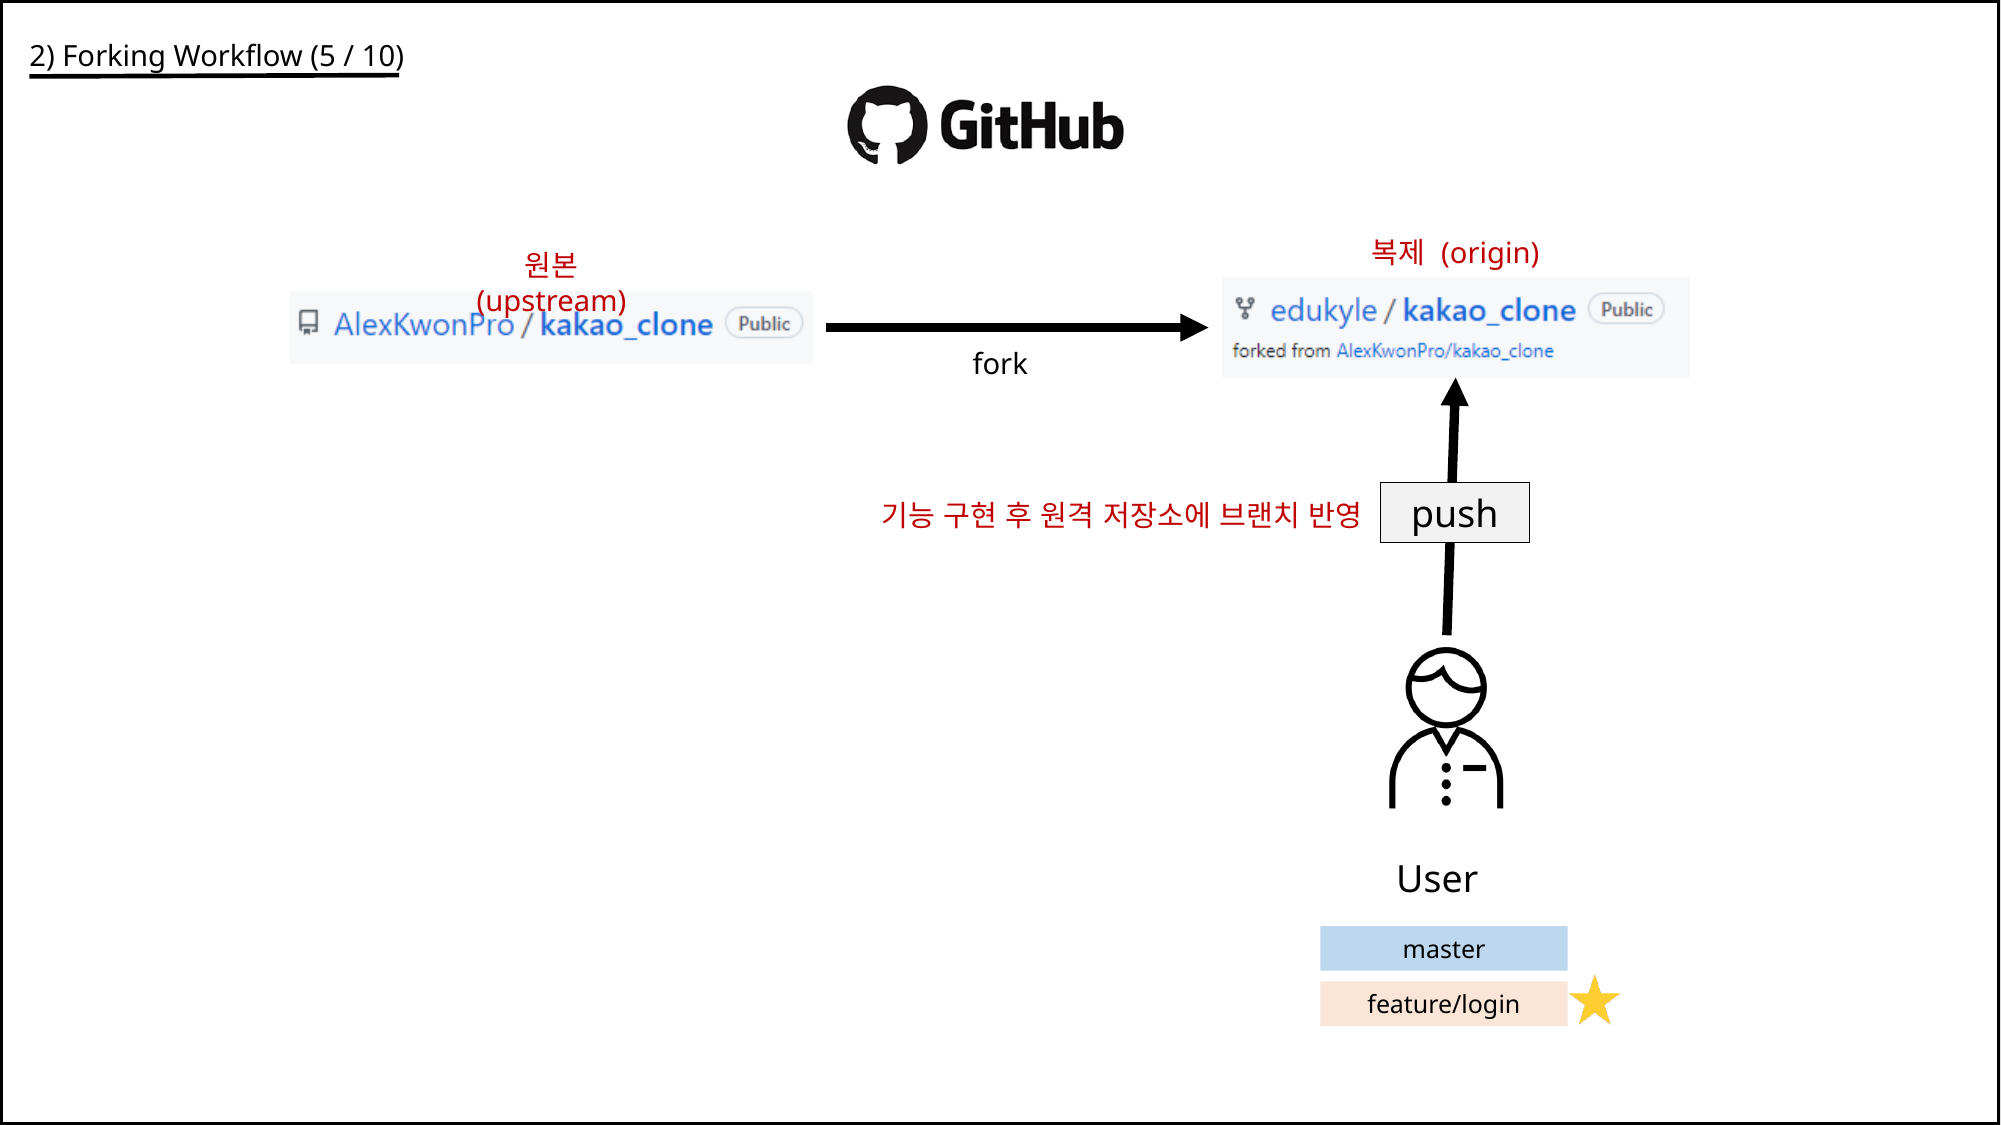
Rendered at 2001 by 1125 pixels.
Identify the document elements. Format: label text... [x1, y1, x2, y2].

picture [1567, 971, 1622, 1027]
text_box 복제 (origin) [1356, 227, 1555, 277]
text_box User [1381, 848, 1513, 908]
picture [1380, 635, 1513, 819]
text_box 2) Forking Workflow (5 / 10) [14, 12, 529, 80]
picture [1221, 277, 1690, 378]
picture [290, 291, 813, 364]
text_box push [1456, 482, 1530, 543]
text_box push [1380, 482, 1446, 543]
text_box feature/login [1320, 981, 1567, 1026]
picture [812, 65, 1148, 182]
text_box fork [954, 338, 1046, 388]
text_box master [1320, 926, 1568, 971]
text_box 원본 (upstream) [434, 240, 669, 291]
text_box 기능 구현 후 원격 저장소에 브랜치 반영 [834, 489, 1411, 540]
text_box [1446, 377, 1456, 636]
